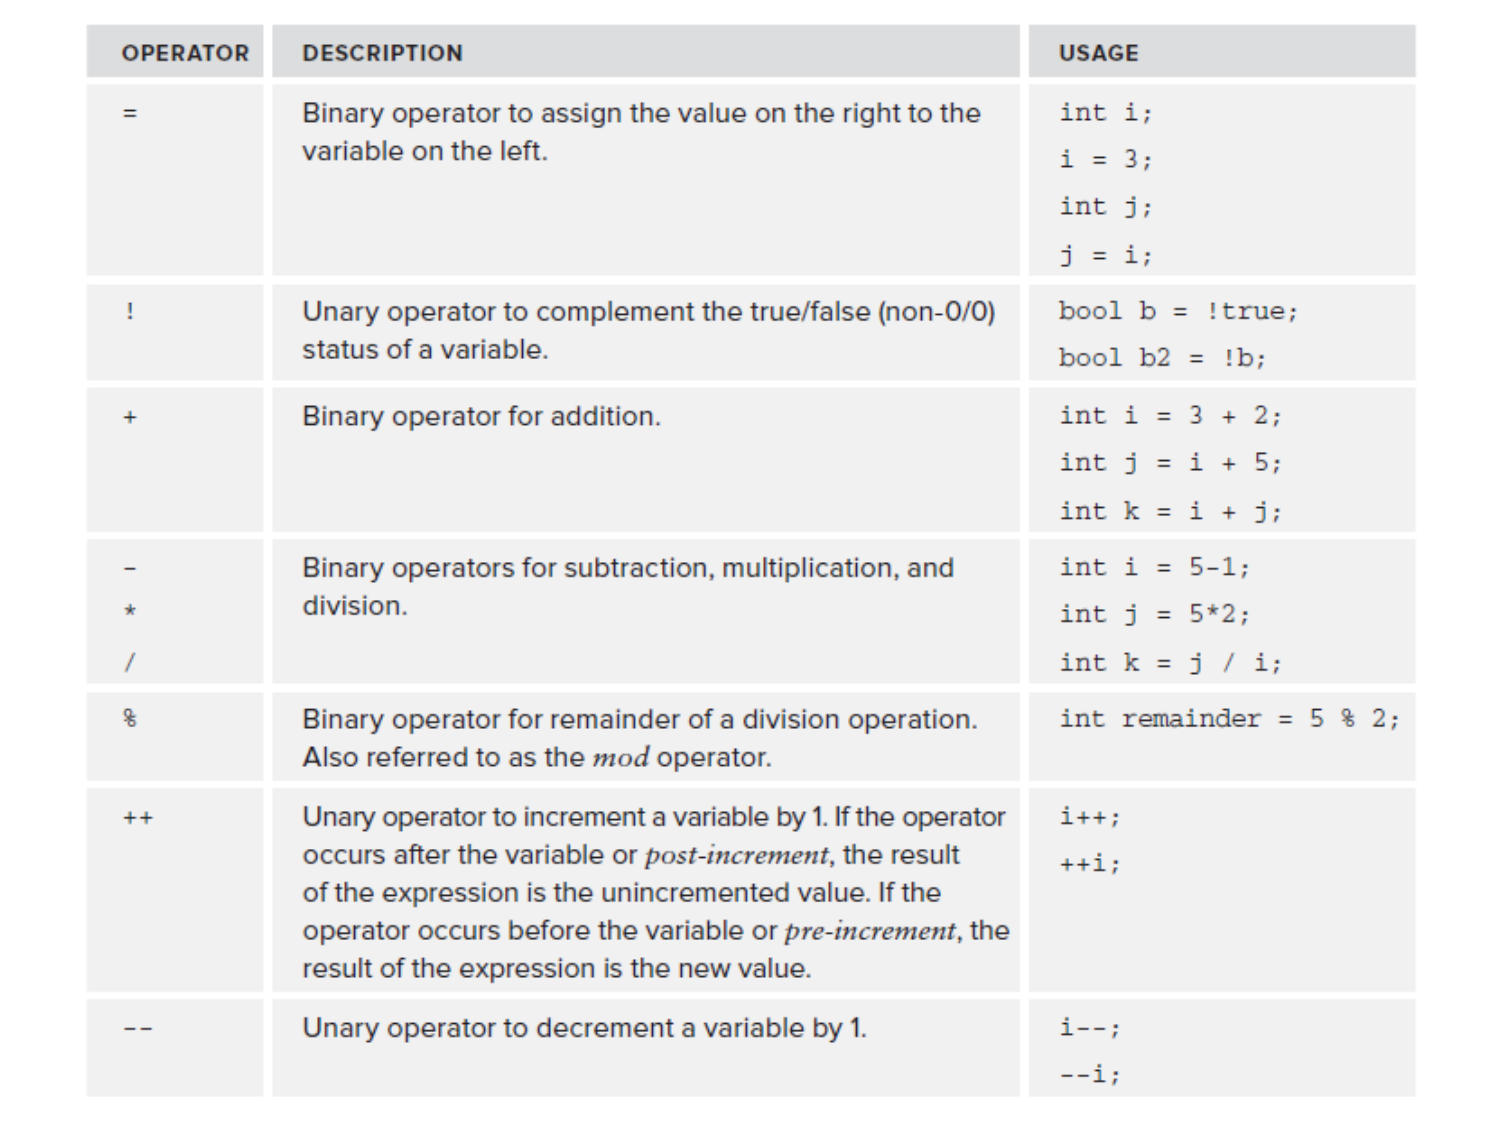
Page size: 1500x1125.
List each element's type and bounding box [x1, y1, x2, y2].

picture [76, 17, 1423, 1107]
